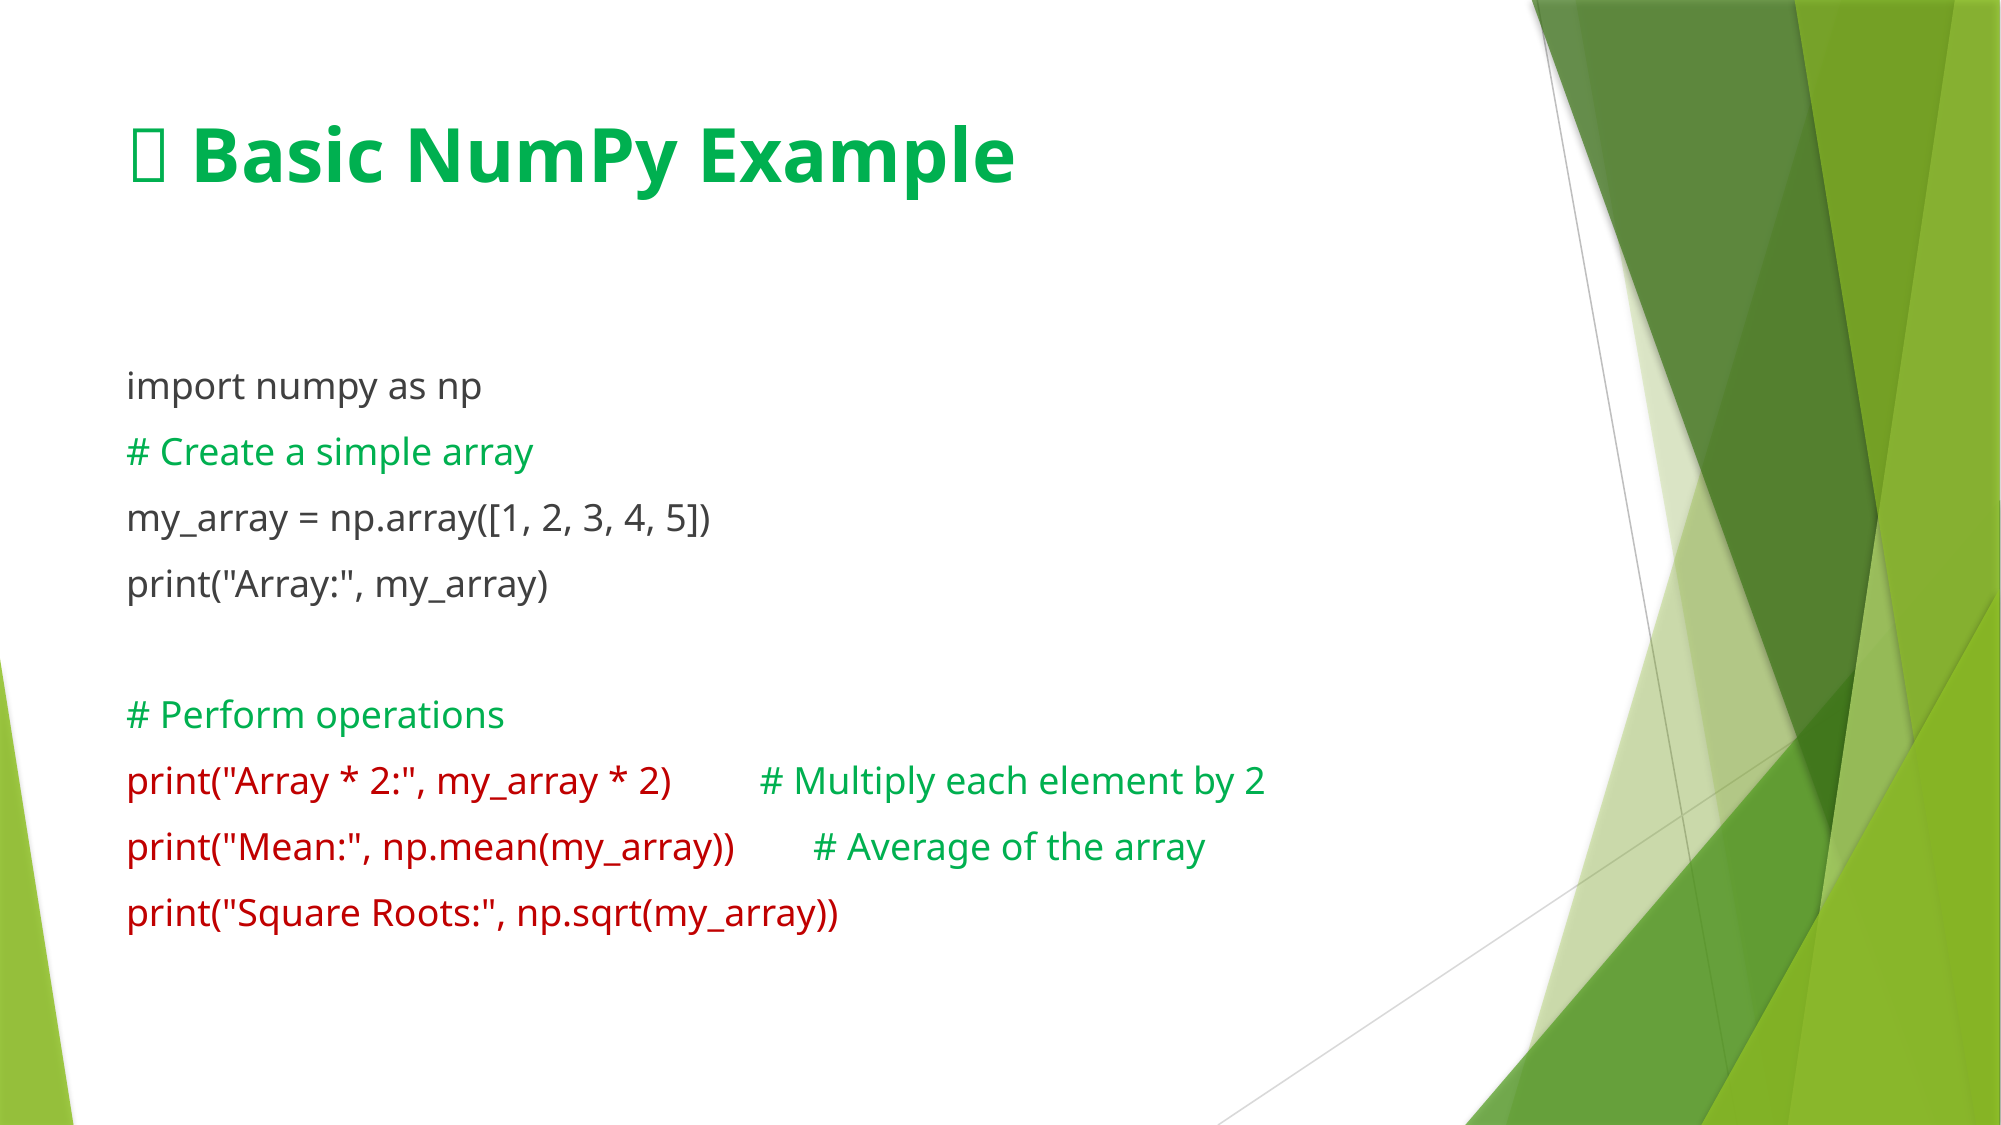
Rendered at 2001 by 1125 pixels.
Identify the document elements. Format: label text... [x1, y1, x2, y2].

title ✨ Basic NumPy Example [111, 99, 1522, 317]
list import numpy as np # Create a simple array my_array = np.array([1, 2, 3, 4, 5]) print("Array:", my_array) # Perform operations print("Array * 2:", my_array * 2) # Multiply each element by 2 print("Mean:", np.mean(my_array)) # Average of the array print("Square Roots:", np.sqrt(my_array)) [111, 354, 1522, 992]
